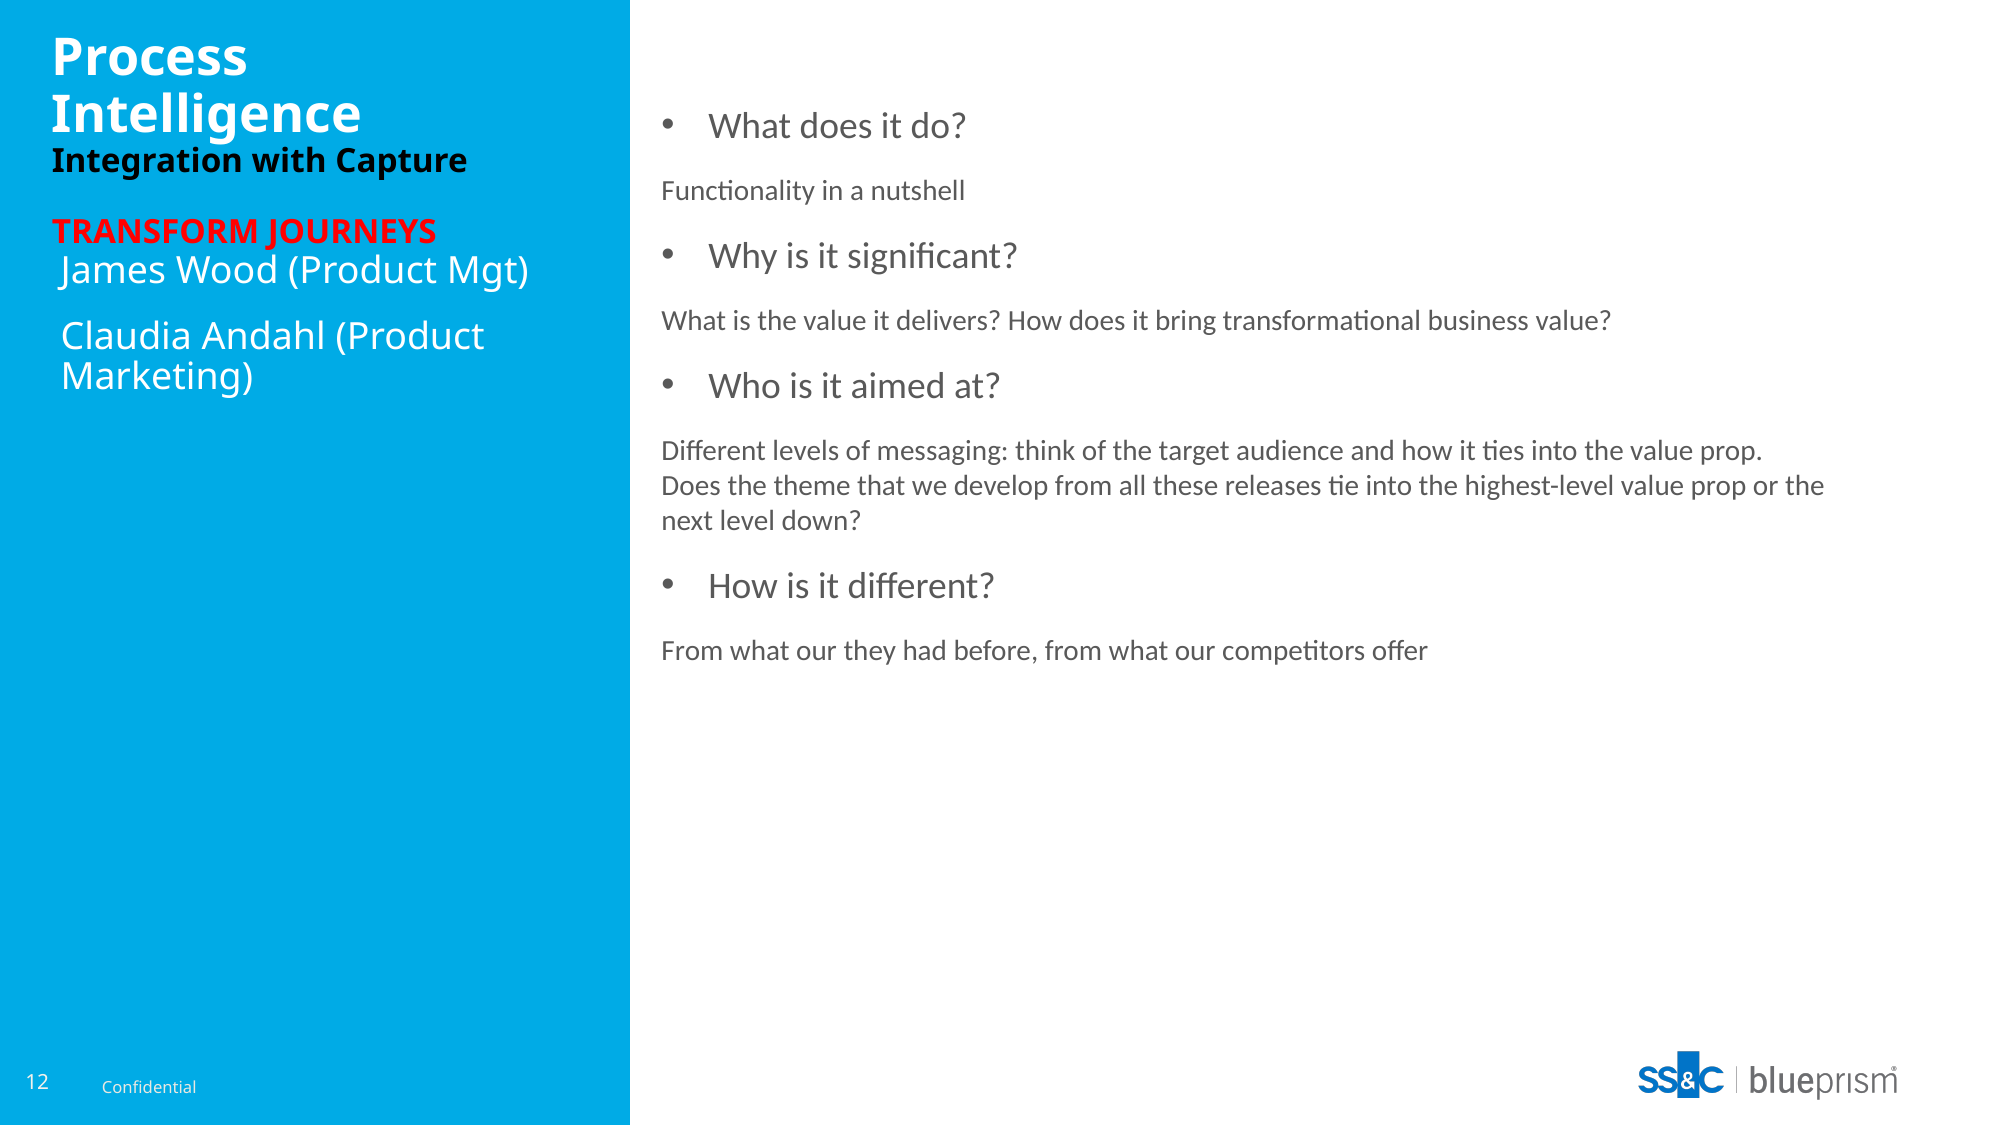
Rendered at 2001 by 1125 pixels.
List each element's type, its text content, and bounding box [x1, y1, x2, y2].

picture [119, 220, 139, 242]
picture [209, 220, 226, 242]
picture [281, 219, 302, 243]
picture [75, 220, 91, 242]
picture [334, 220, 350, 242]
picture [266, 220, 275, 249]
picture [94, 220, 115, 242]
picture [1637, 1050, 1898, 1102]
picture [182, 219, 203, 243]
picture [308, 220, 327, 243]
list James Wood (Product Mgt) Claudia Andahl (Product Marketing) [60, 251, 570, 1047]
title Process Intelligence Integration with Capture TRANSFORM JOURNEYS [51, 30, 562, 196]
picture [145, 220, 159, 243]
picture [356, 220, 376, 242]
picture [399, 220, 417, 242]
picture [231, 220, 256, 242]
slide_number 12 [25, 1072, 52, 1098]
picture [383, 220, 395, 242]
picture [420, 220, 435, 243]
picture [165, 220, 177, 242]
picture [53, 220, 70, 242]
list What does it do? Functionality in a nutshell Why is it significant? What is the value it delivers? How does it bring transformational business value? Who is it aimed at? Different levels of messaging: think of the target audience and how it ties into the value prop. Does the theme that we develop from all these releases tie into the highest-level value prop or the next level down? How is it different? From what our they had before, from what our competitors offer [661, 30, 1865, 826]
